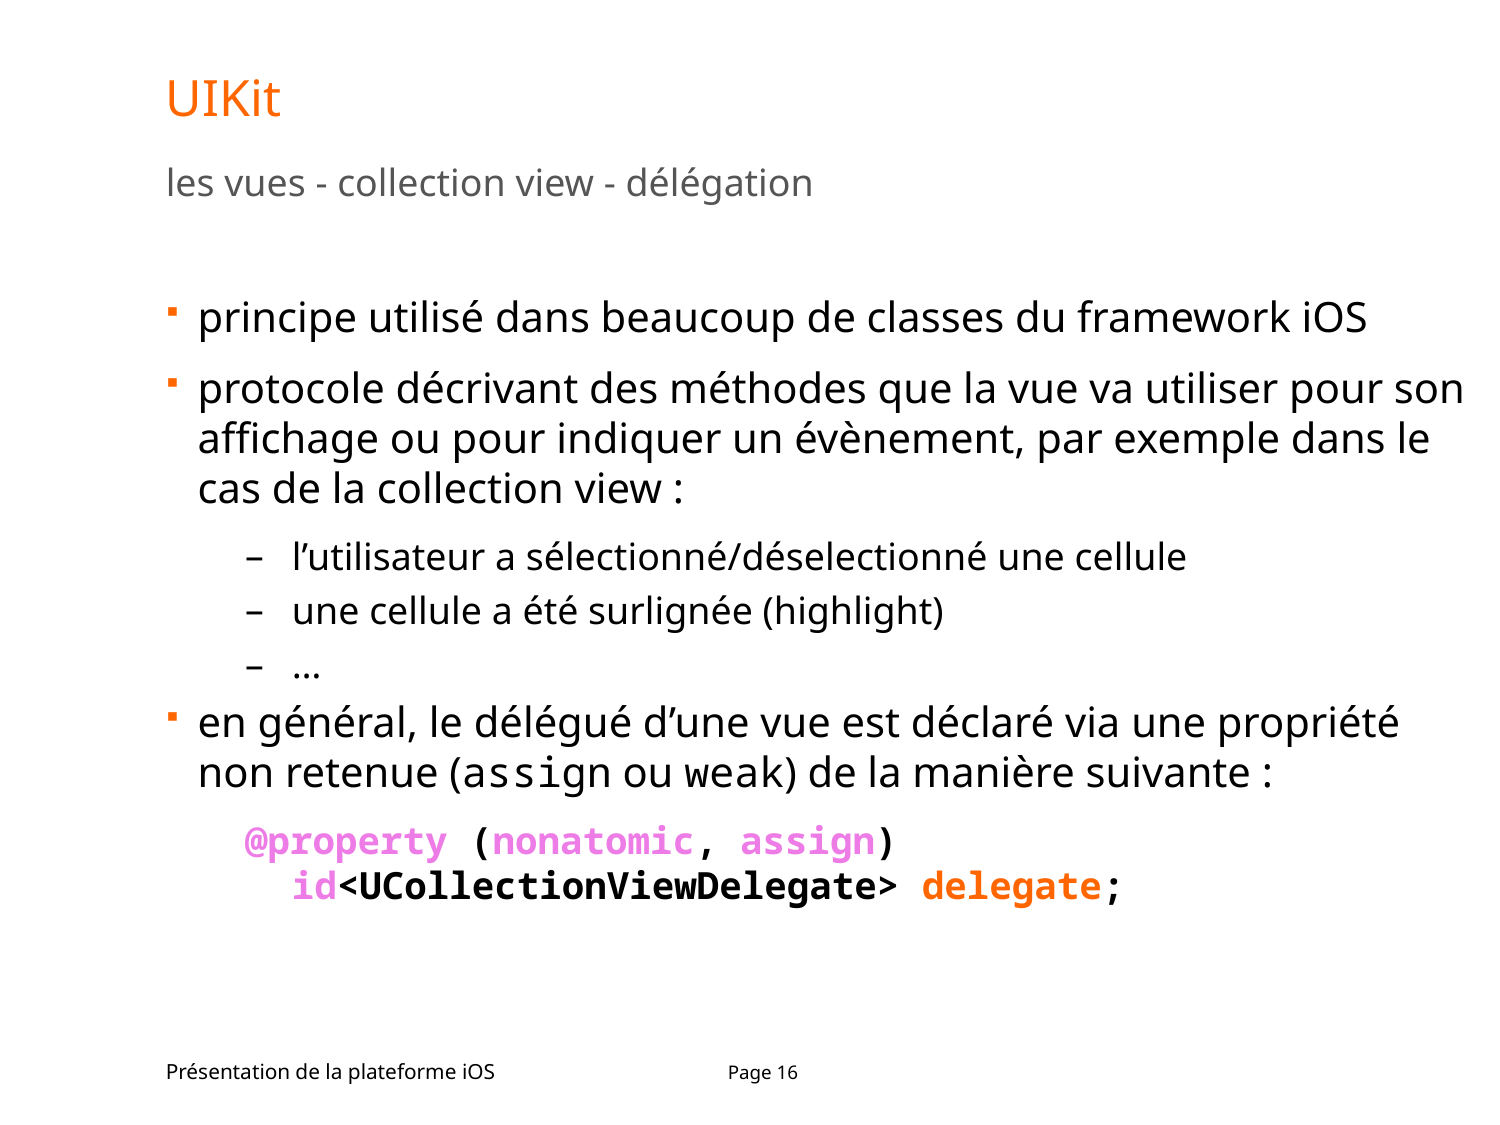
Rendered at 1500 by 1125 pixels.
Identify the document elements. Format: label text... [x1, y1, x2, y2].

list les vues - collection view - délégation [165, 158, 1448, 209]
footer Présentation de la plateforme iOS [165, 1050, 575, 1087]
list principe utilisé dans beaucoup de classes du framework iOS protocole décrivant des méthodes que la vue va utiliser pour son affichage ou pour indiquer un évènement, par exemple dans le cas de la collection view : l’utilisateur a sélectionné/déselectionné une cellule une cellule a été surlignée (highlight) … en général, le délégué d’une vue est déclaré via une propriété non retenue (assign ou weak) de la manière suivante : @property (nonatomic, assign) id<UCollectionViewDelegate> delegate; [165, 290, 1483, 929]
title UIKit [165, 66, 1448, 148]
